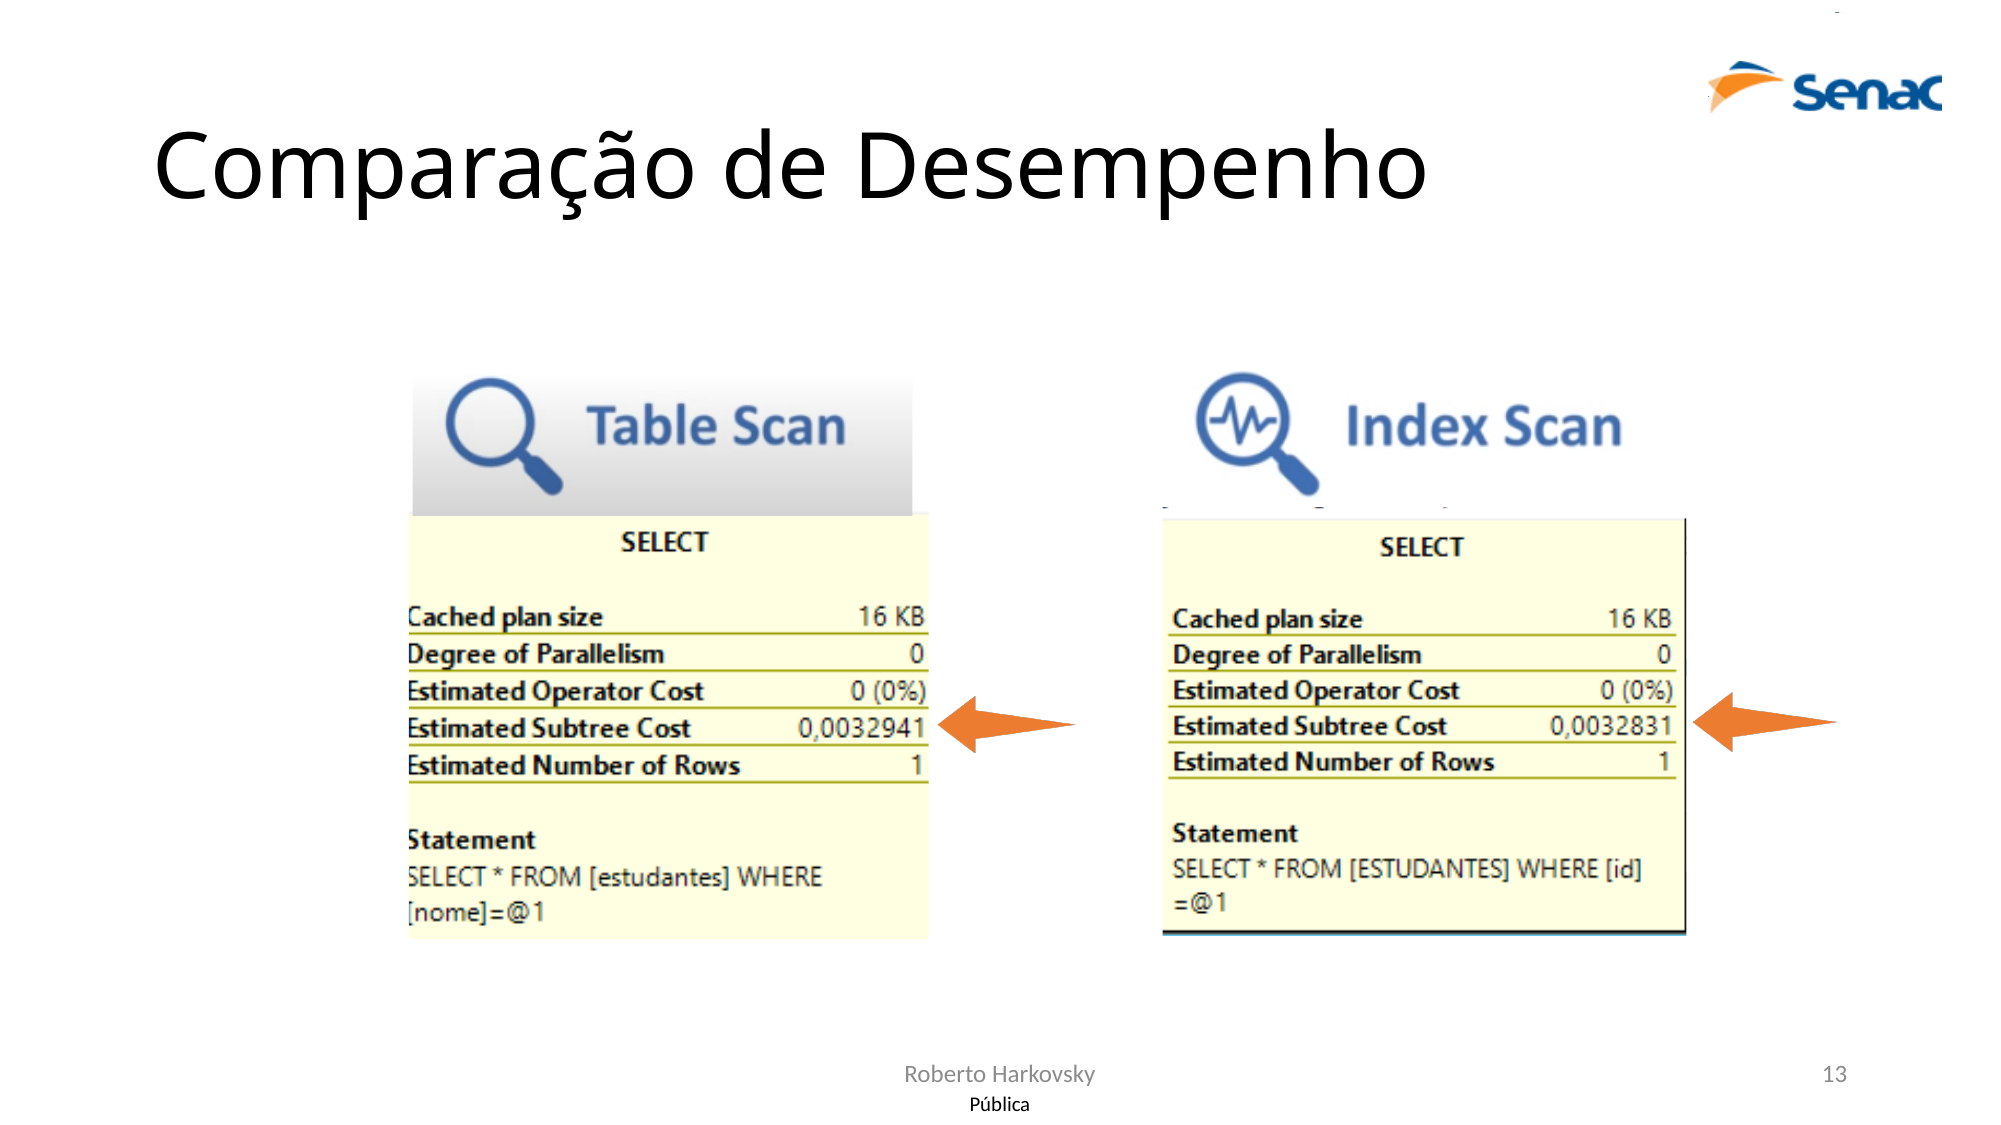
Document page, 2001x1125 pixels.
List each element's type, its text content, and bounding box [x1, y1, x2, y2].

picture [1863, 61, 1942, 113]
slide_number 13 [1412, 1042, 1863, 1103]
picture [408, 374, 929, 939]
picture [1162, 358, 1844, 936]
footer Roberto Harkovsky [662, 1042, 1338, 1103]
picture [931, 667, 1082, 782]
title Comparação de Desempenho [137, 59, 1863, 278]
